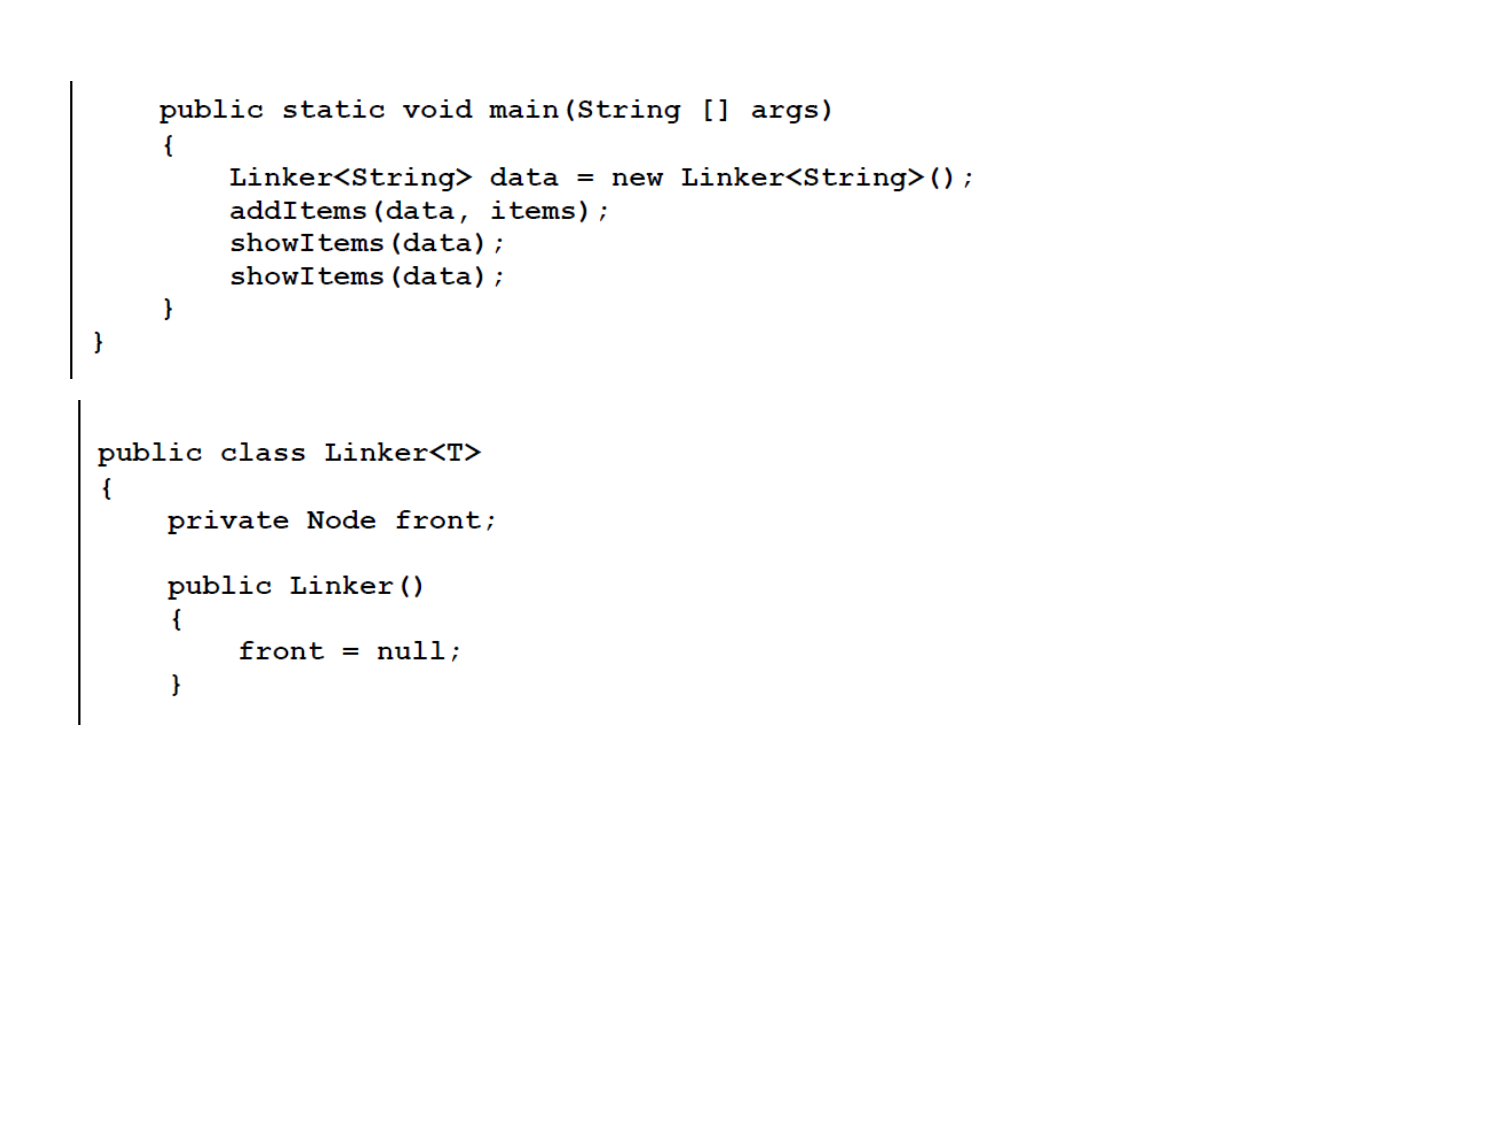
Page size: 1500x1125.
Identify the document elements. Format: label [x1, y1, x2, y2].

picture [45, 400, 981, 725]
picture [45, 81, 1081, 379]
